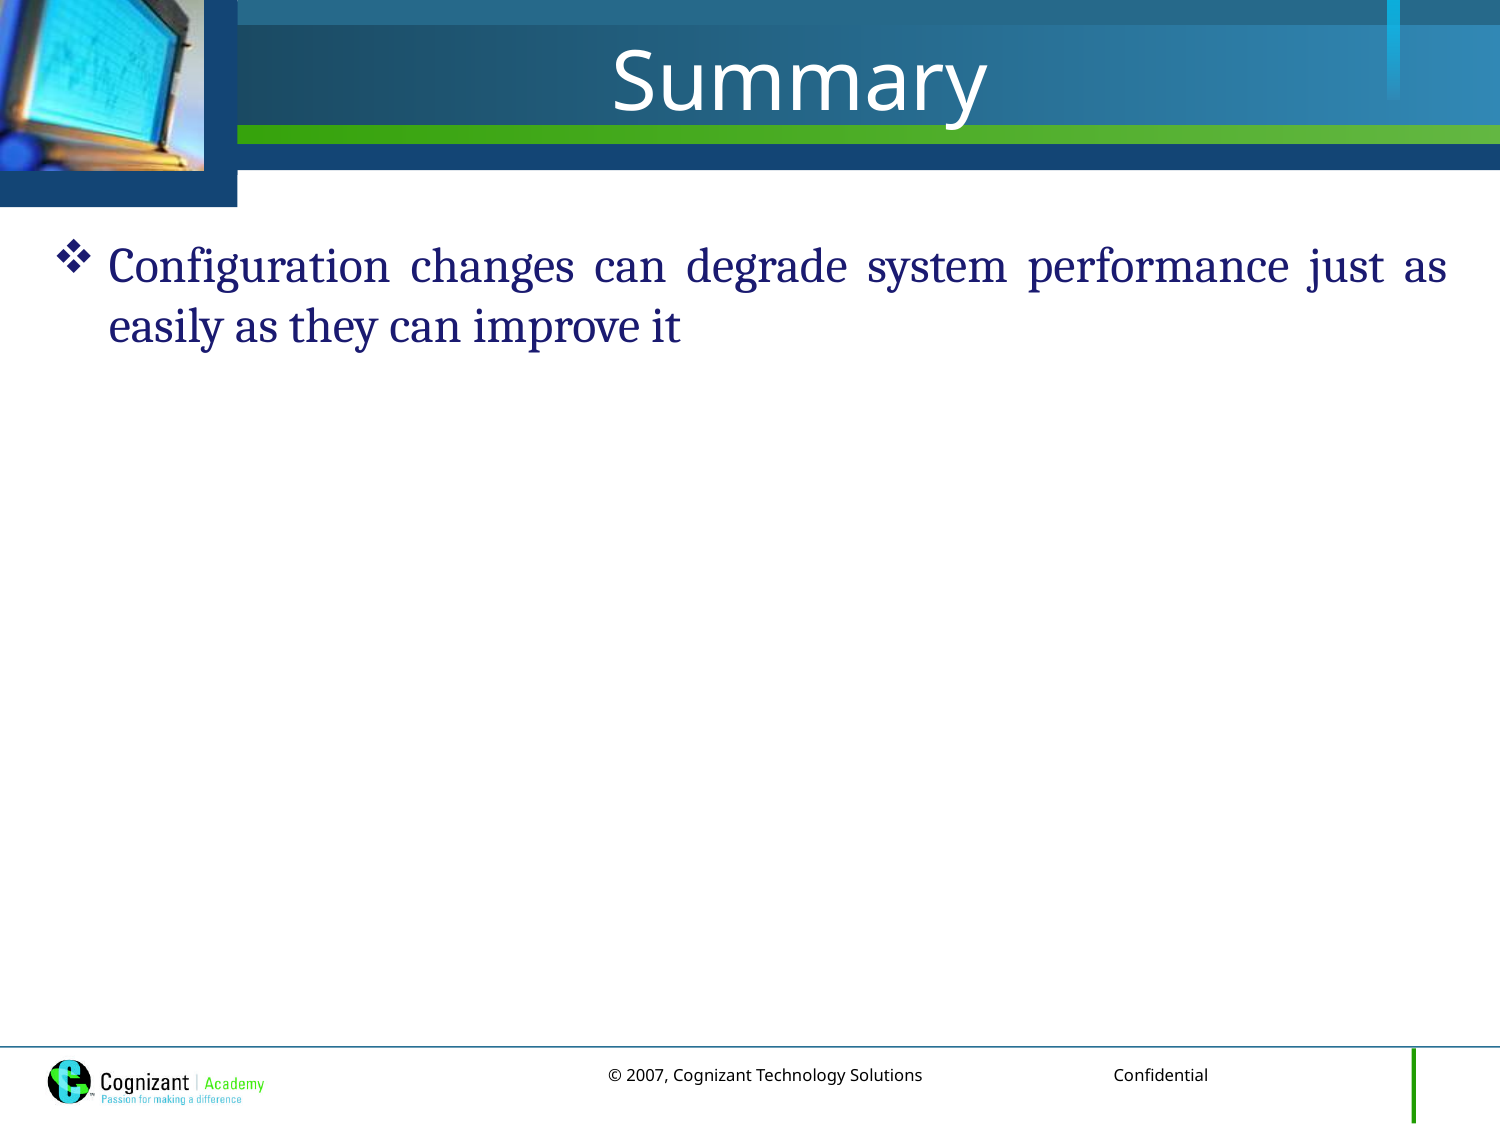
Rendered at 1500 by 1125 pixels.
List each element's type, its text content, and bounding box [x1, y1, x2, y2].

picture [0, 0, 204, 171]
picture [35, 1050, 275, 1119]
list Configuration changes can degrade system performance just as easily as they can improve it [37, 224, 1463, 1037]
title Summary [237, 33, 1363, 122]
